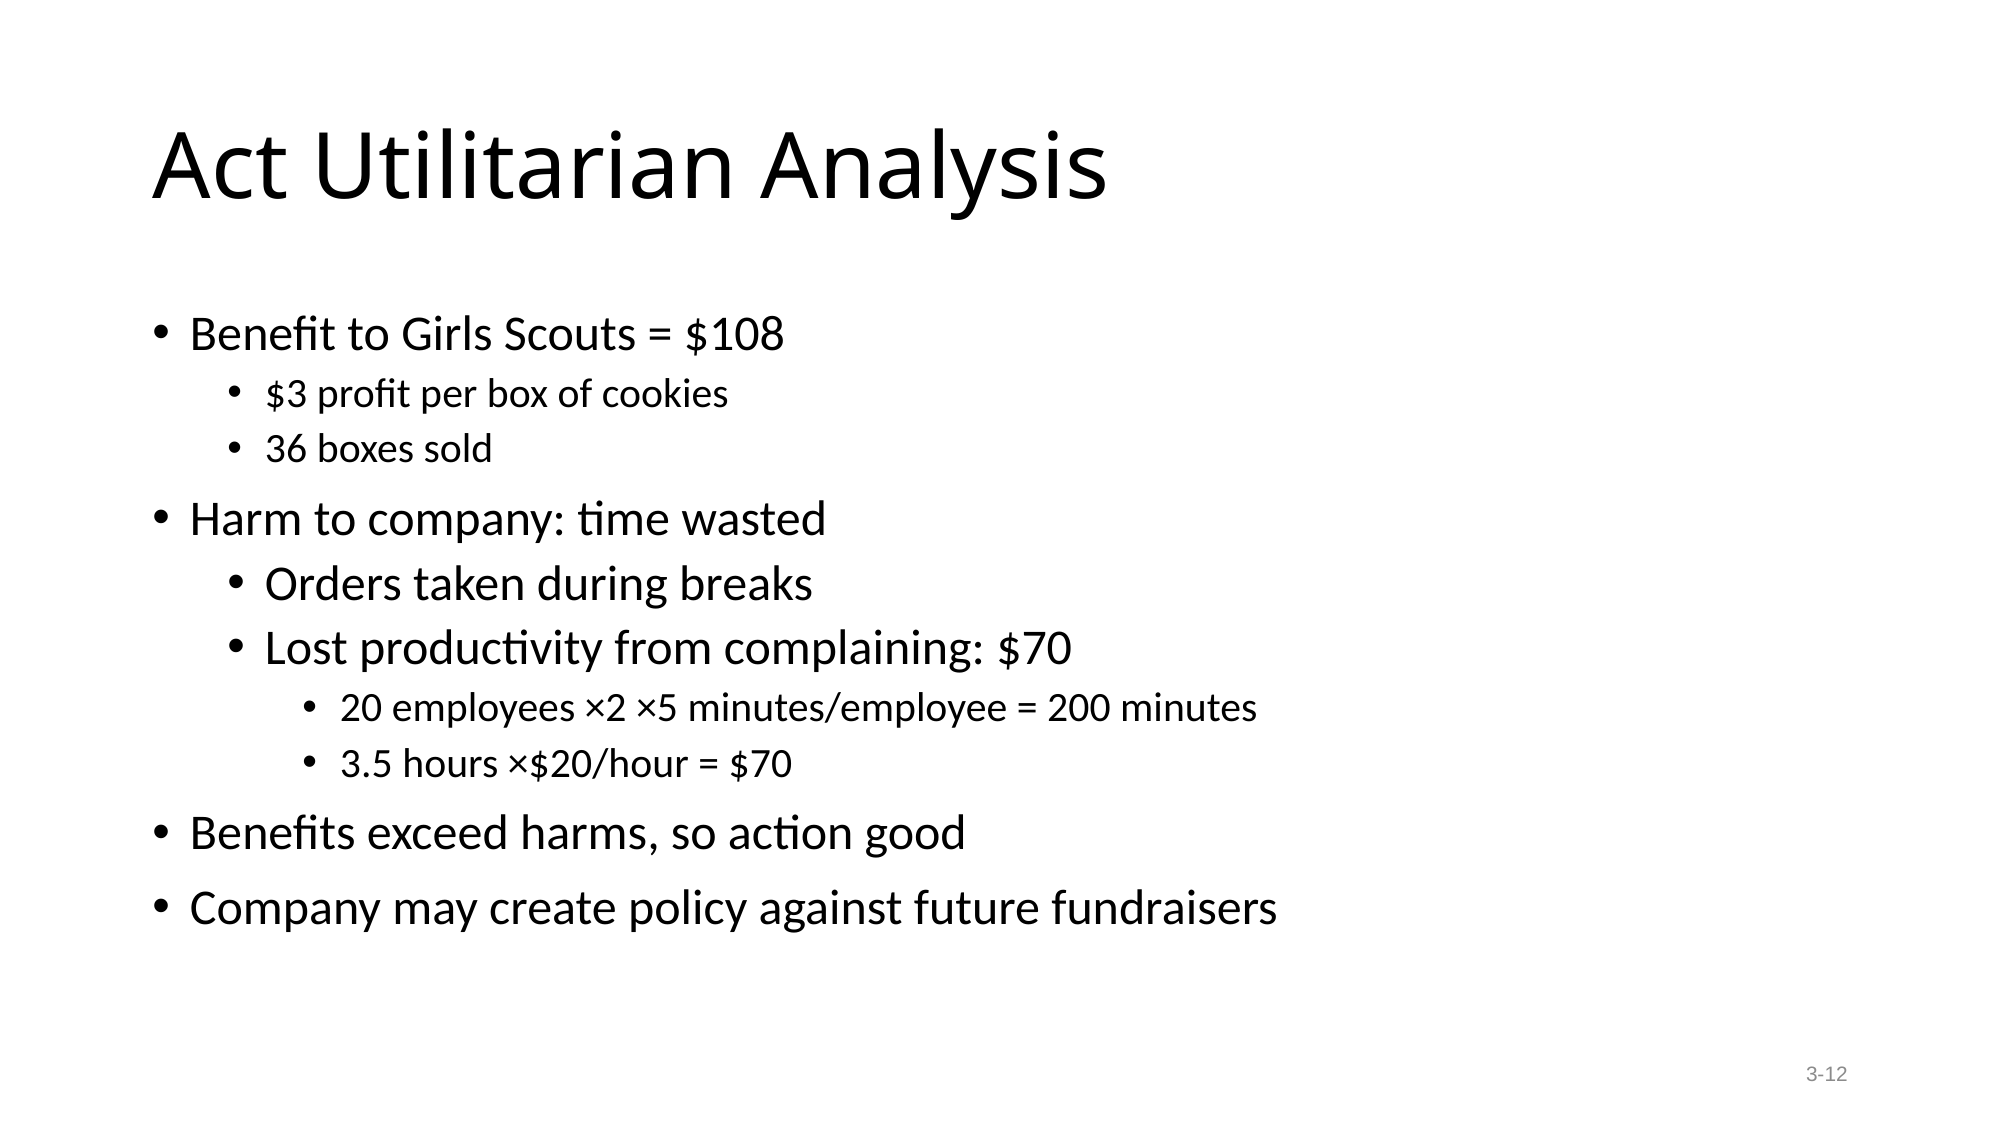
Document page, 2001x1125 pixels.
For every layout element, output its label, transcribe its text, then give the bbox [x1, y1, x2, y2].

list Benefit to Girls Scouts = $108 $3 profit per box of cookies 36 boxes sold Harm to company: time wasted Orders taken during breaks Lost productivity from complaining: $70 20 employees ×2 ×5 minutes/employee = 200 minutes 3.5 hours ×$20/hour = $70 Benefits exceed harms, so action good Company may create policy against future fundraisers [137, 299, 1863, 1014]
title Act Utilitarian Analysis [137, 59, 1863, 278]
slide_number 3-12 [1412, 1042, 1863, 1103]
